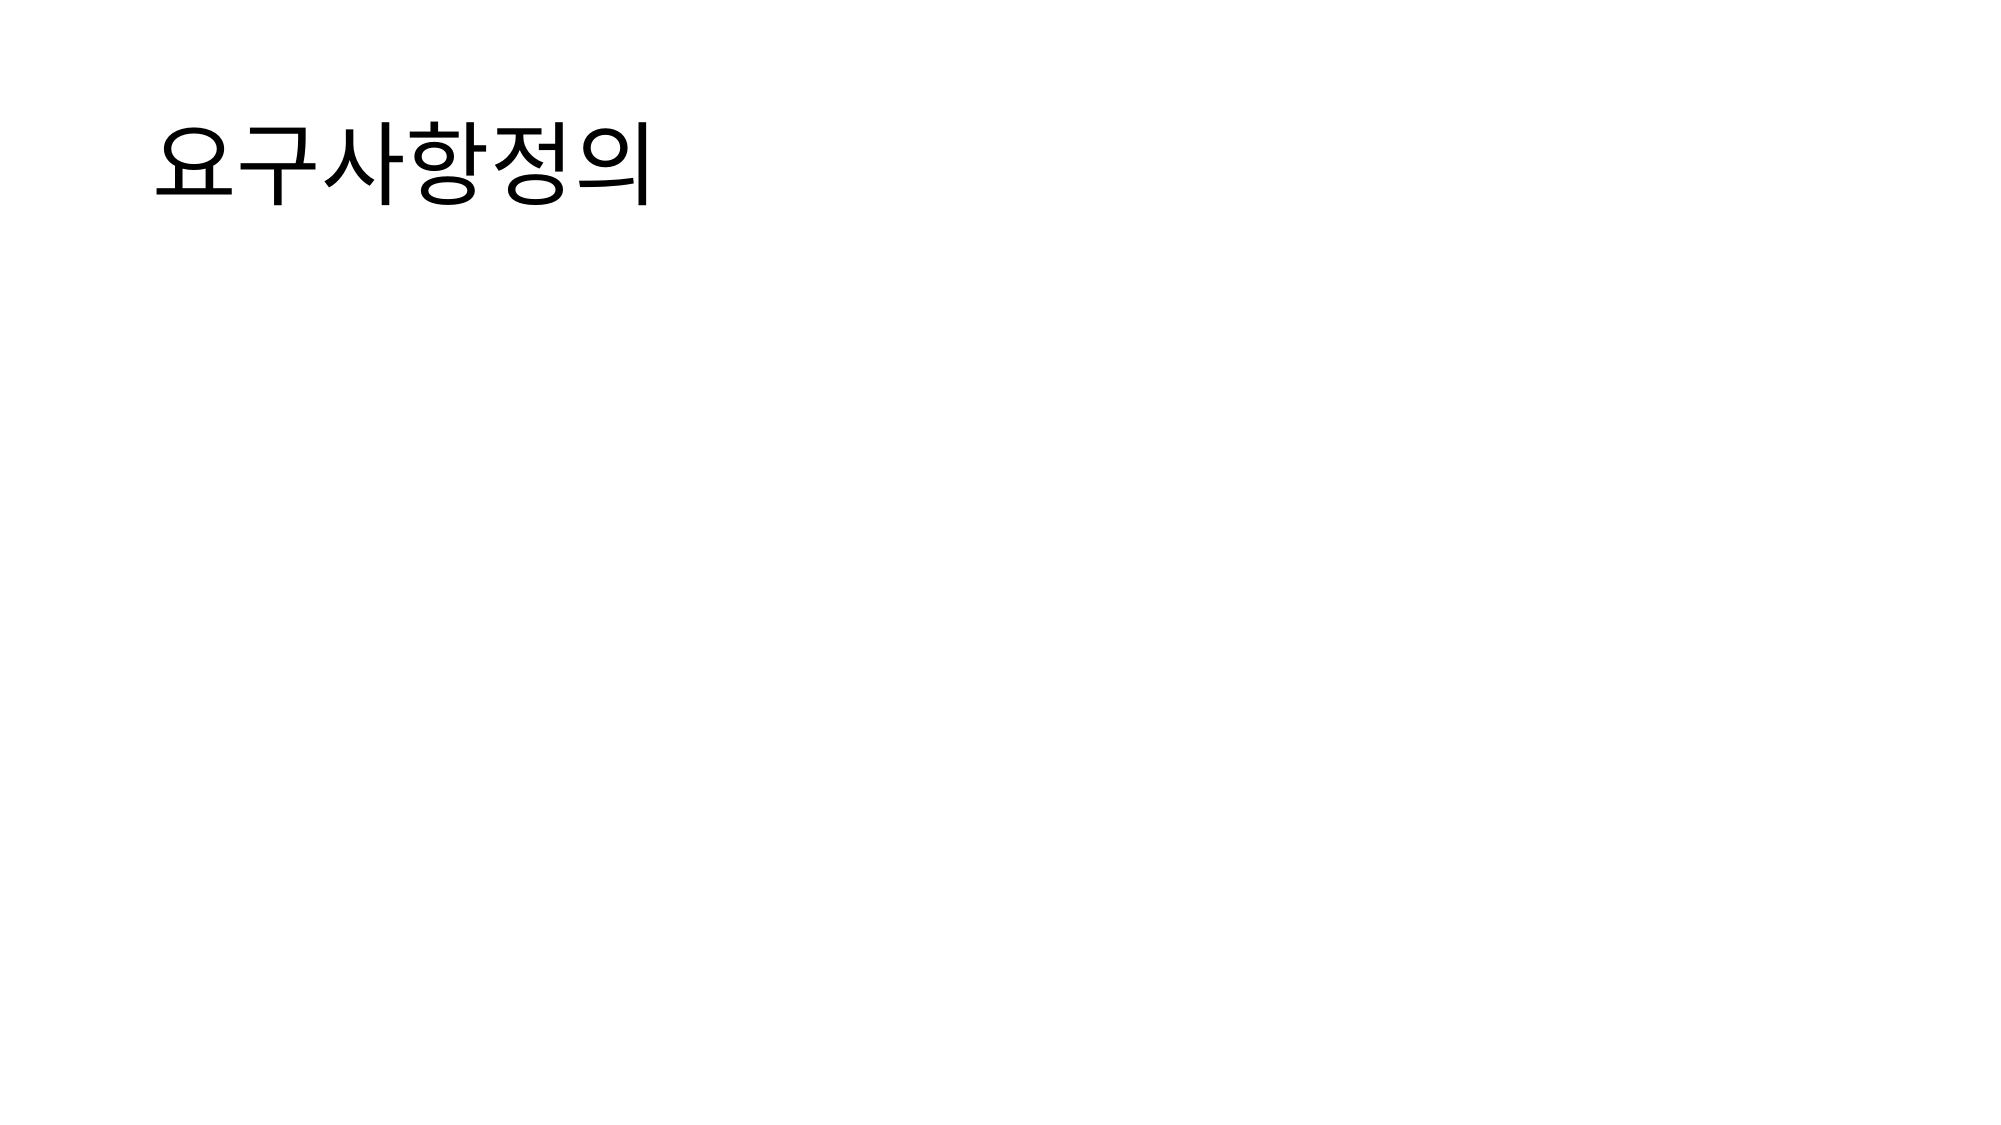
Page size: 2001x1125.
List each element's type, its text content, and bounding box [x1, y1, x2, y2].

title 요구사항정의 [137, 59, 1863, 278]
